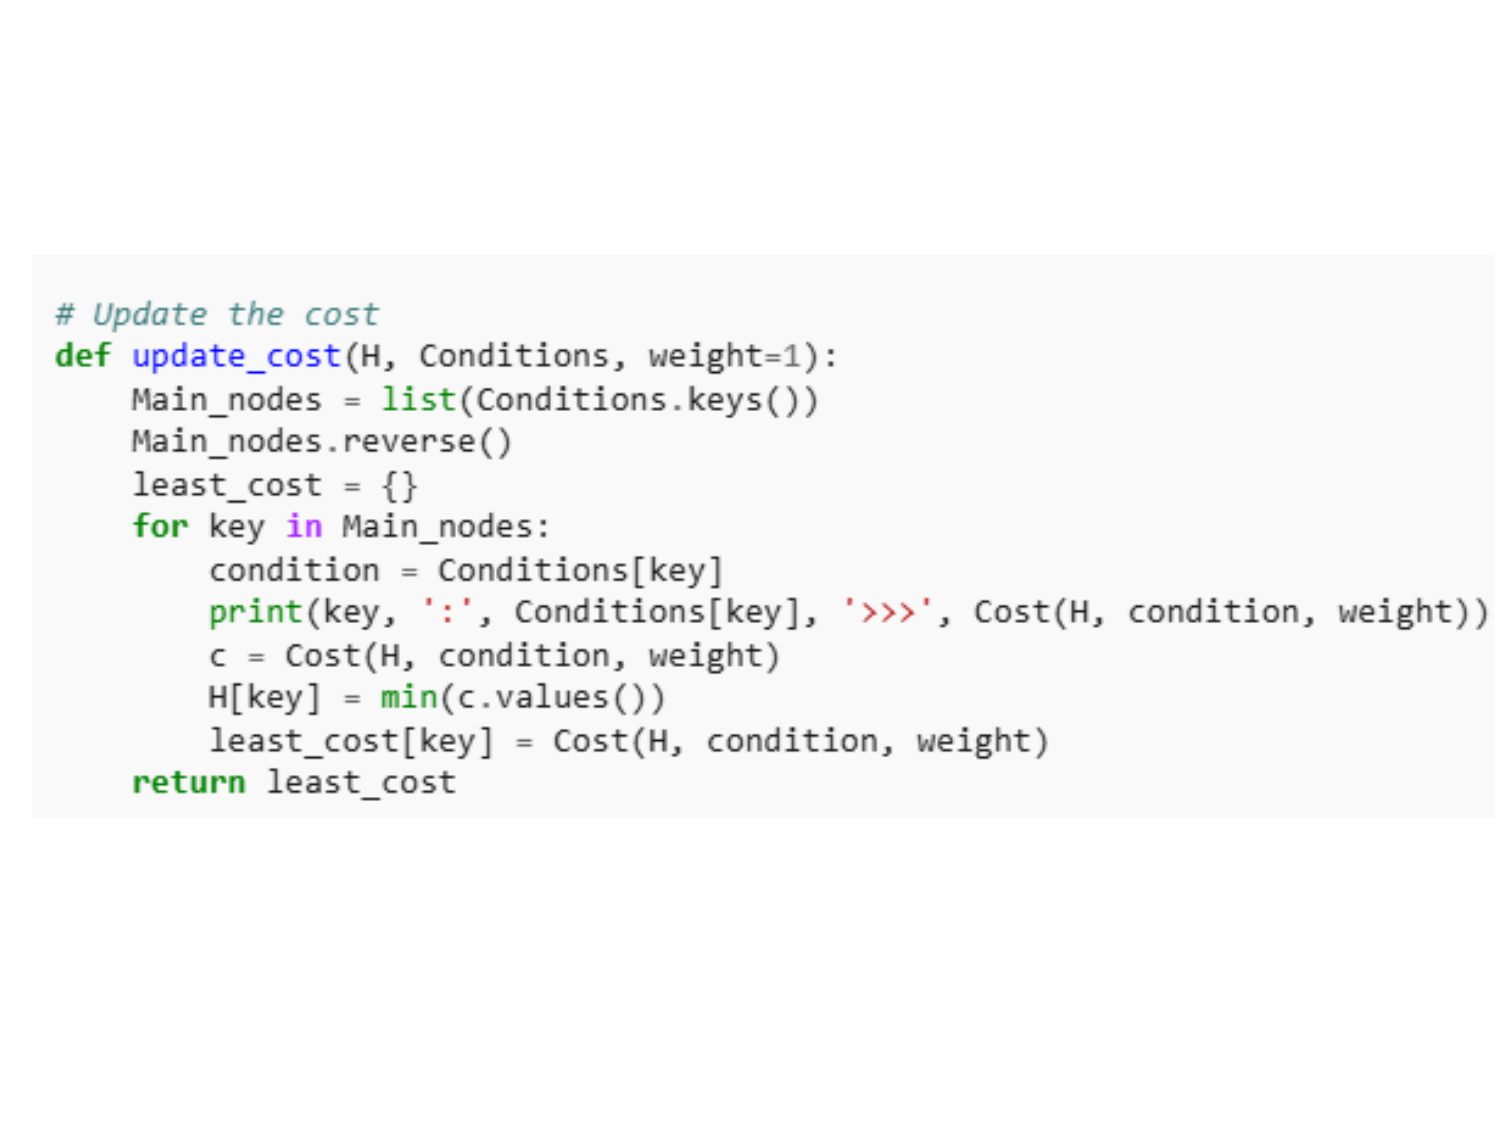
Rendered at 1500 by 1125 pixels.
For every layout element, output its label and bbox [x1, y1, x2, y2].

picture [32, 254, 1495, 818]
